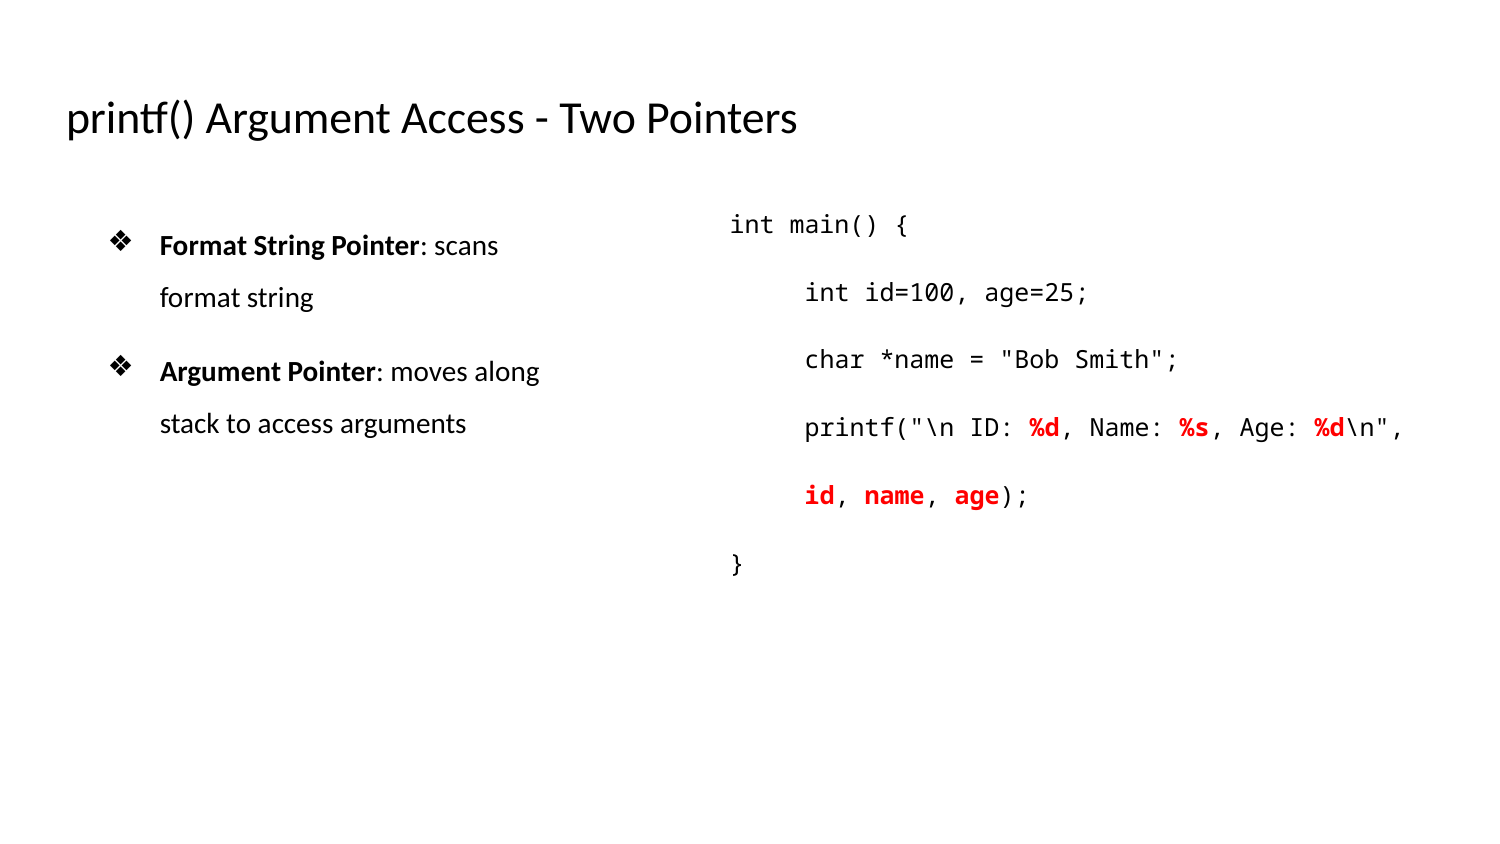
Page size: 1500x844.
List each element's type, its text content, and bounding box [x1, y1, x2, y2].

text_box Format String Pointer: scans format string Argument Pointer: moves along stack to access arguments [69, 195, 562, 453]
list int main() { int id=100, age=25; char *name = "Bob Smith"; printf("\n ID: %d, Name: %s, Age: %d\n", id, name, age); } [51, 189, 1449, 750]
title printf() Argument Access - Two Pointers [51, 72, 1449, 167]
